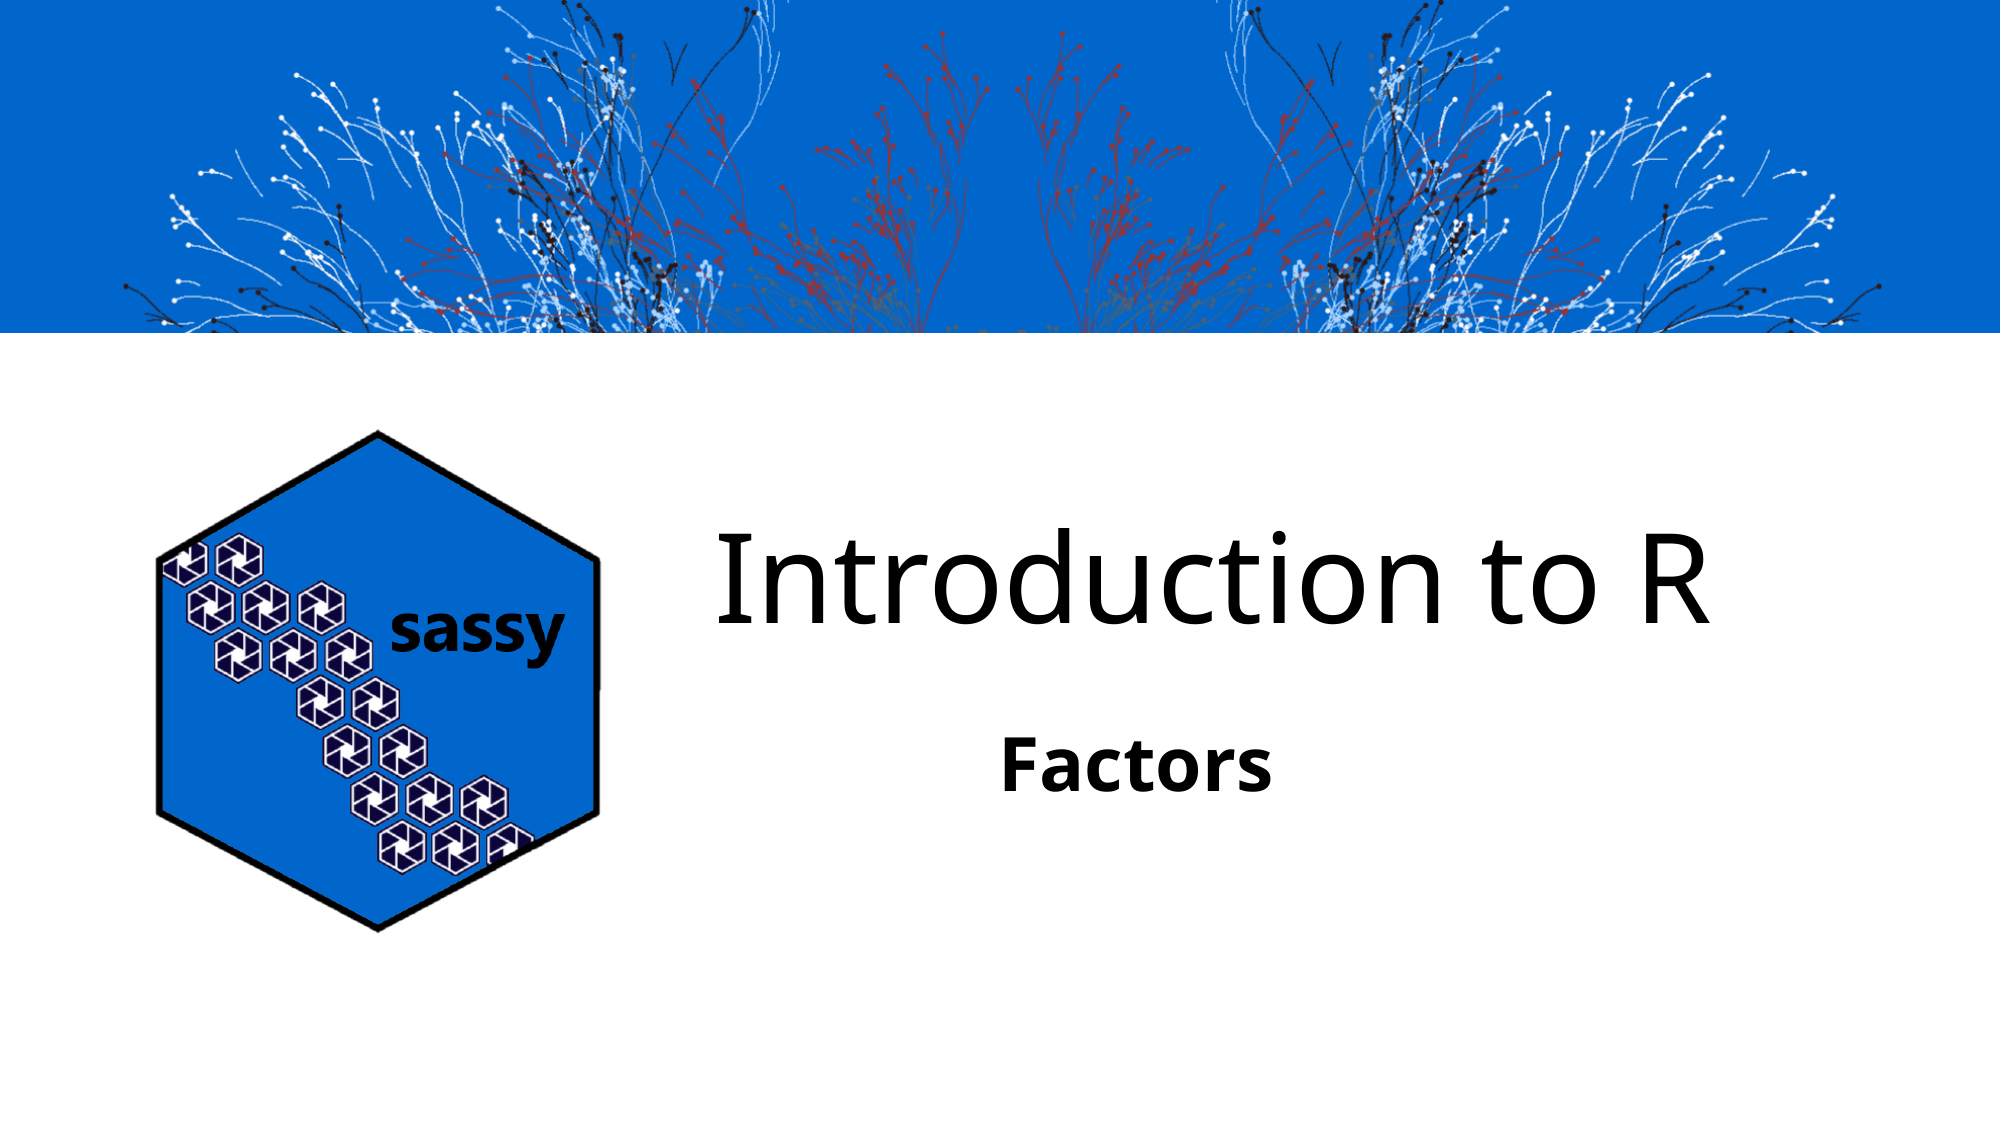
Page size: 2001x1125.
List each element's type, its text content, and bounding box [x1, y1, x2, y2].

picture [130, 429, 671, 969]
picture [0, 0, 2000, 333]
text_box Factors [983, 708, 1726, 814]
title Introduction to R [671, 466, 1964, 659]
